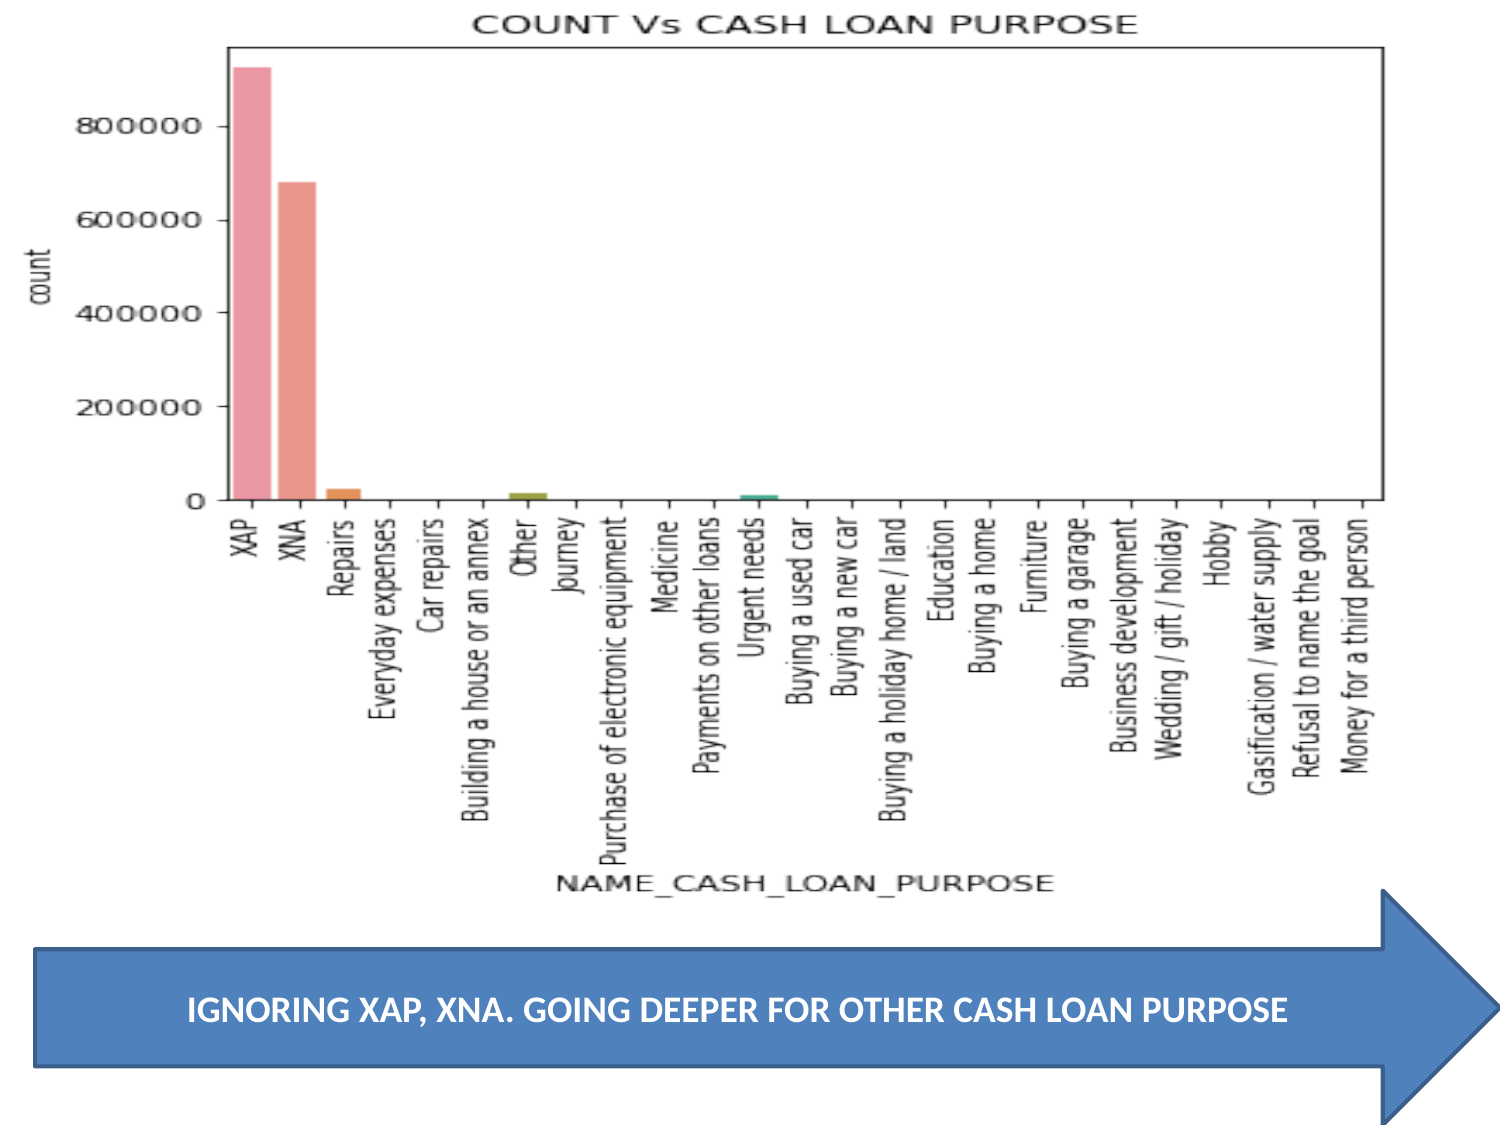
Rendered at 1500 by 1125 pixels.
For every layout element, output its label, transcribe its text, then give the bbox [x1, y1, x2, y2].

picture [0, 0, 1407, 911]
text_box IGNORING XAP, XNA. GOING DEEPER FOR OTHER CASH LOAN PURPOSE [33, 914, 1500, 1125]
